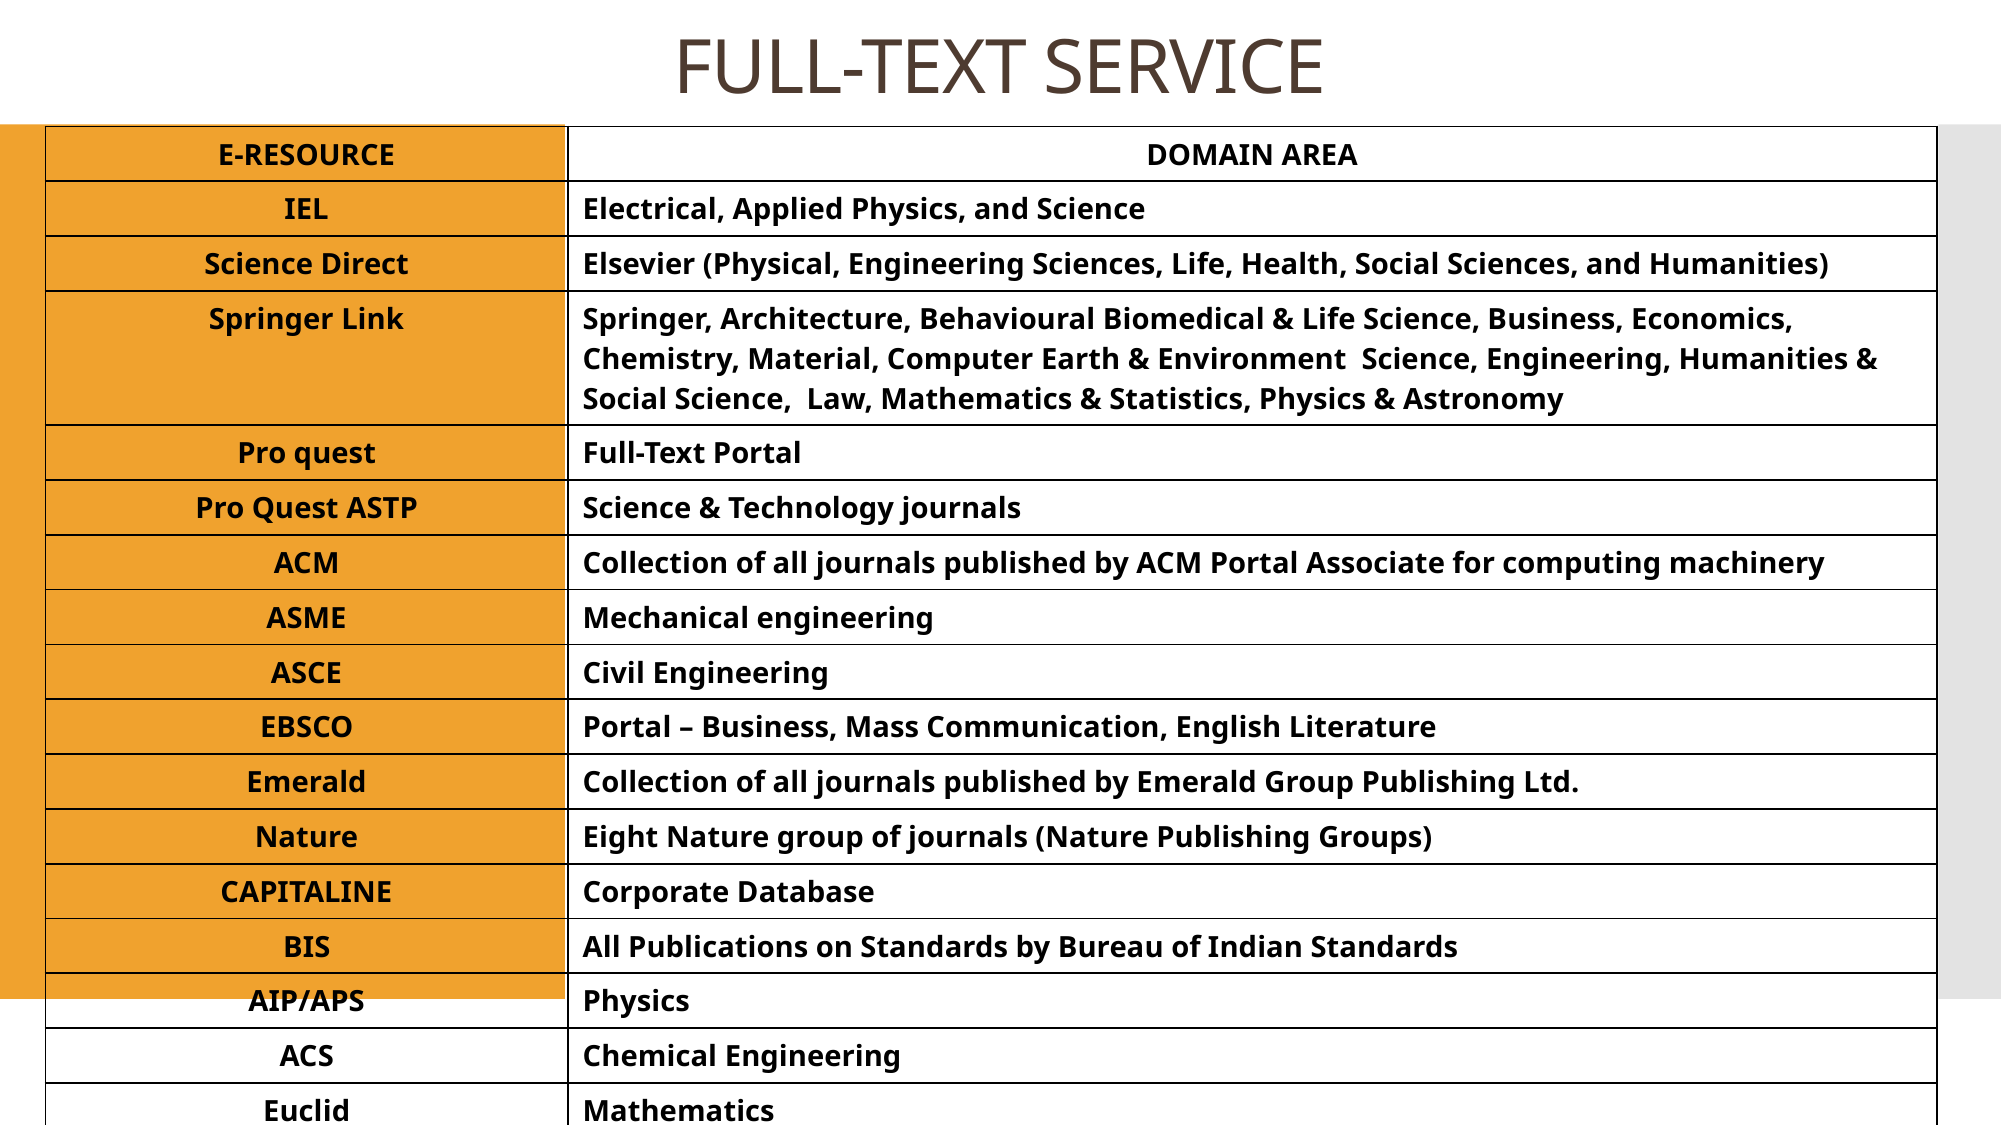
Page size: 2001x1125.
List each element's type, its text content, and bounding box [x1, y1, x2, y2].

table_header E-RESOURCE [46, 127, 567, 180]
table_cell Full-Text Portal [569, 426, 1936, 479]
table_cell Springer Link [46, 292, 567, 424]
table_cell ACM [46, 536, 567, 589]
table_cell BIS [46, 919, 567, 972]
table_cell CAPITALINE [46, 865, 567, 918]
table_cell Collection of all journals published by ACM Portal Associate for computing machinery [569, 536, 1936, 589]
table_cell Mechanical engineering [569, 590, 1936, 644]
table_cell Eight Nature group of journals (Nature Publishing Groups) [569, 810, 1936, 863]
table_cell ASME [46, 590, 567, 644]
table_cell Chemical Engineering [569, 1029, 1936, 1082]
table_cell Civil Engineering [569, 645, 1936, 698]
title FULL-TEXT SERVICE [324, 0, 1675, 126]
table_cell Collection of all journals published by Emerald Group Publishing Ltd. [569, 755, 1936, 808]
table_cell Corporate Database [569, 865, 1936, 918]
table_cell Pro Quest ASTP [46, 481, 567, 534]
table_cell ASCE [46, 645, 567, 698]
table_cell All Publications on Standards by Bureau of Indian Standards [569, 919, 1936, 972]
table_cell AIP/APS [46, 974, 567, 1027]
table_cell Electrical, Applied Physics, and Science [569, 182, 1936, 235]
table_cell Elsevier (Physical, Engineering Sciences, Life, Health, Social Sciences, and Humanities) [569, 237, 1936, 290]
table_cell Nature [46, 810, 567, 863]
table_cell EBSCO [46, 700, 567, 753]
table_cell Springer, Architecture, Behavioural Biomedical & Life Science, Business, Economics, Chemistry, Material, Computer Earth & Environment Science, Engineering, Humanities & Social Science, Law, Mathematics & Statistics, Physics & Astronomy [569, 292, 1936, 424]
table_cell Physics [569, 974, 1936, 1027]
table_cell Science & Technology journals [569, 481, 1936, 534]
table_cell Science Direct [46, 237, 567, 290]
table_header DOMAIN AREA [569, 127, 1936, 180]
table_cell Euclid [46, 1084, 567, 1125]
table_cell ACS [46, 1029, 567, 1082]
table_cell Pro quest [46, 426, 567, 479]
table_cell Portal – Business, Mass Communication, English Literature [569, 700, 1936, 753]
table_cell Mathematics [569, 1084, 1936, 1125]
table_cell IEL [46, 182, 567, 235]
table_cell Emerald [46, 755, 567, 808]
